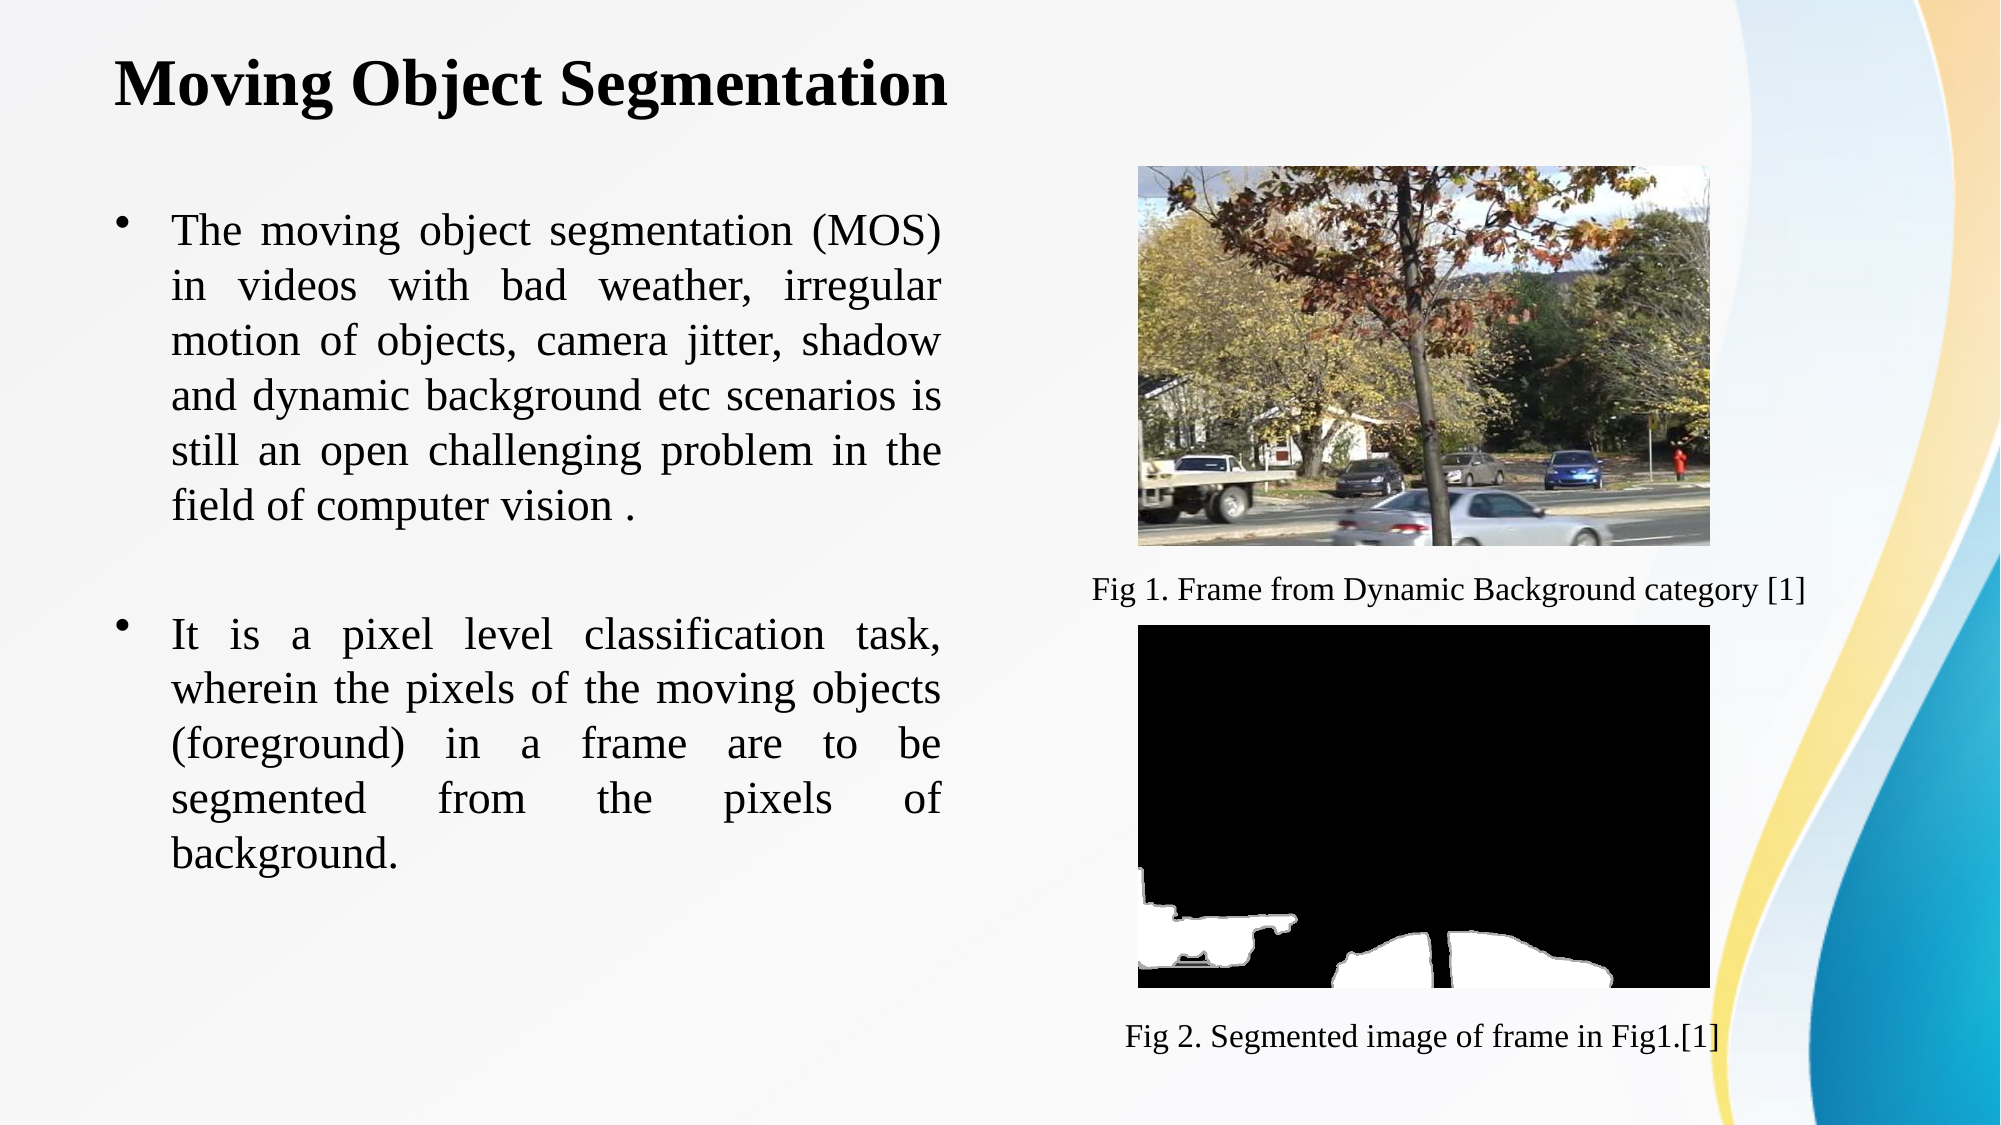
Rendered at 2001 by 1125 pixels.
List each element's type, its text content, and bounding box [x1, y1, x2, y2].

text_box Fig 2. Segmented image of frame in Fig1.[1] [1077, 1006, 1788, 1062]
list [1138, 166, 1710, 546]
list The moving object segmentation (MOS) in videos with bad weather, irregular motion of objects, camera jitter, shadow and dynamic background etc scenarios is still an open challenging problem in the field of computer vision . It is a pixel level classification task, wherein the pixels of the moving objects (foreground) in a frame are to be segmented from the pixels of background. [99, 192, 958, 1006]
picture [0, 0, 2001, 1125]
text_box Fig 1. Frame from Dynamic Background category [1] [1052, 559, 1854, 615]
title Moving Object Segmentation [99, 30, 1901, 127]
